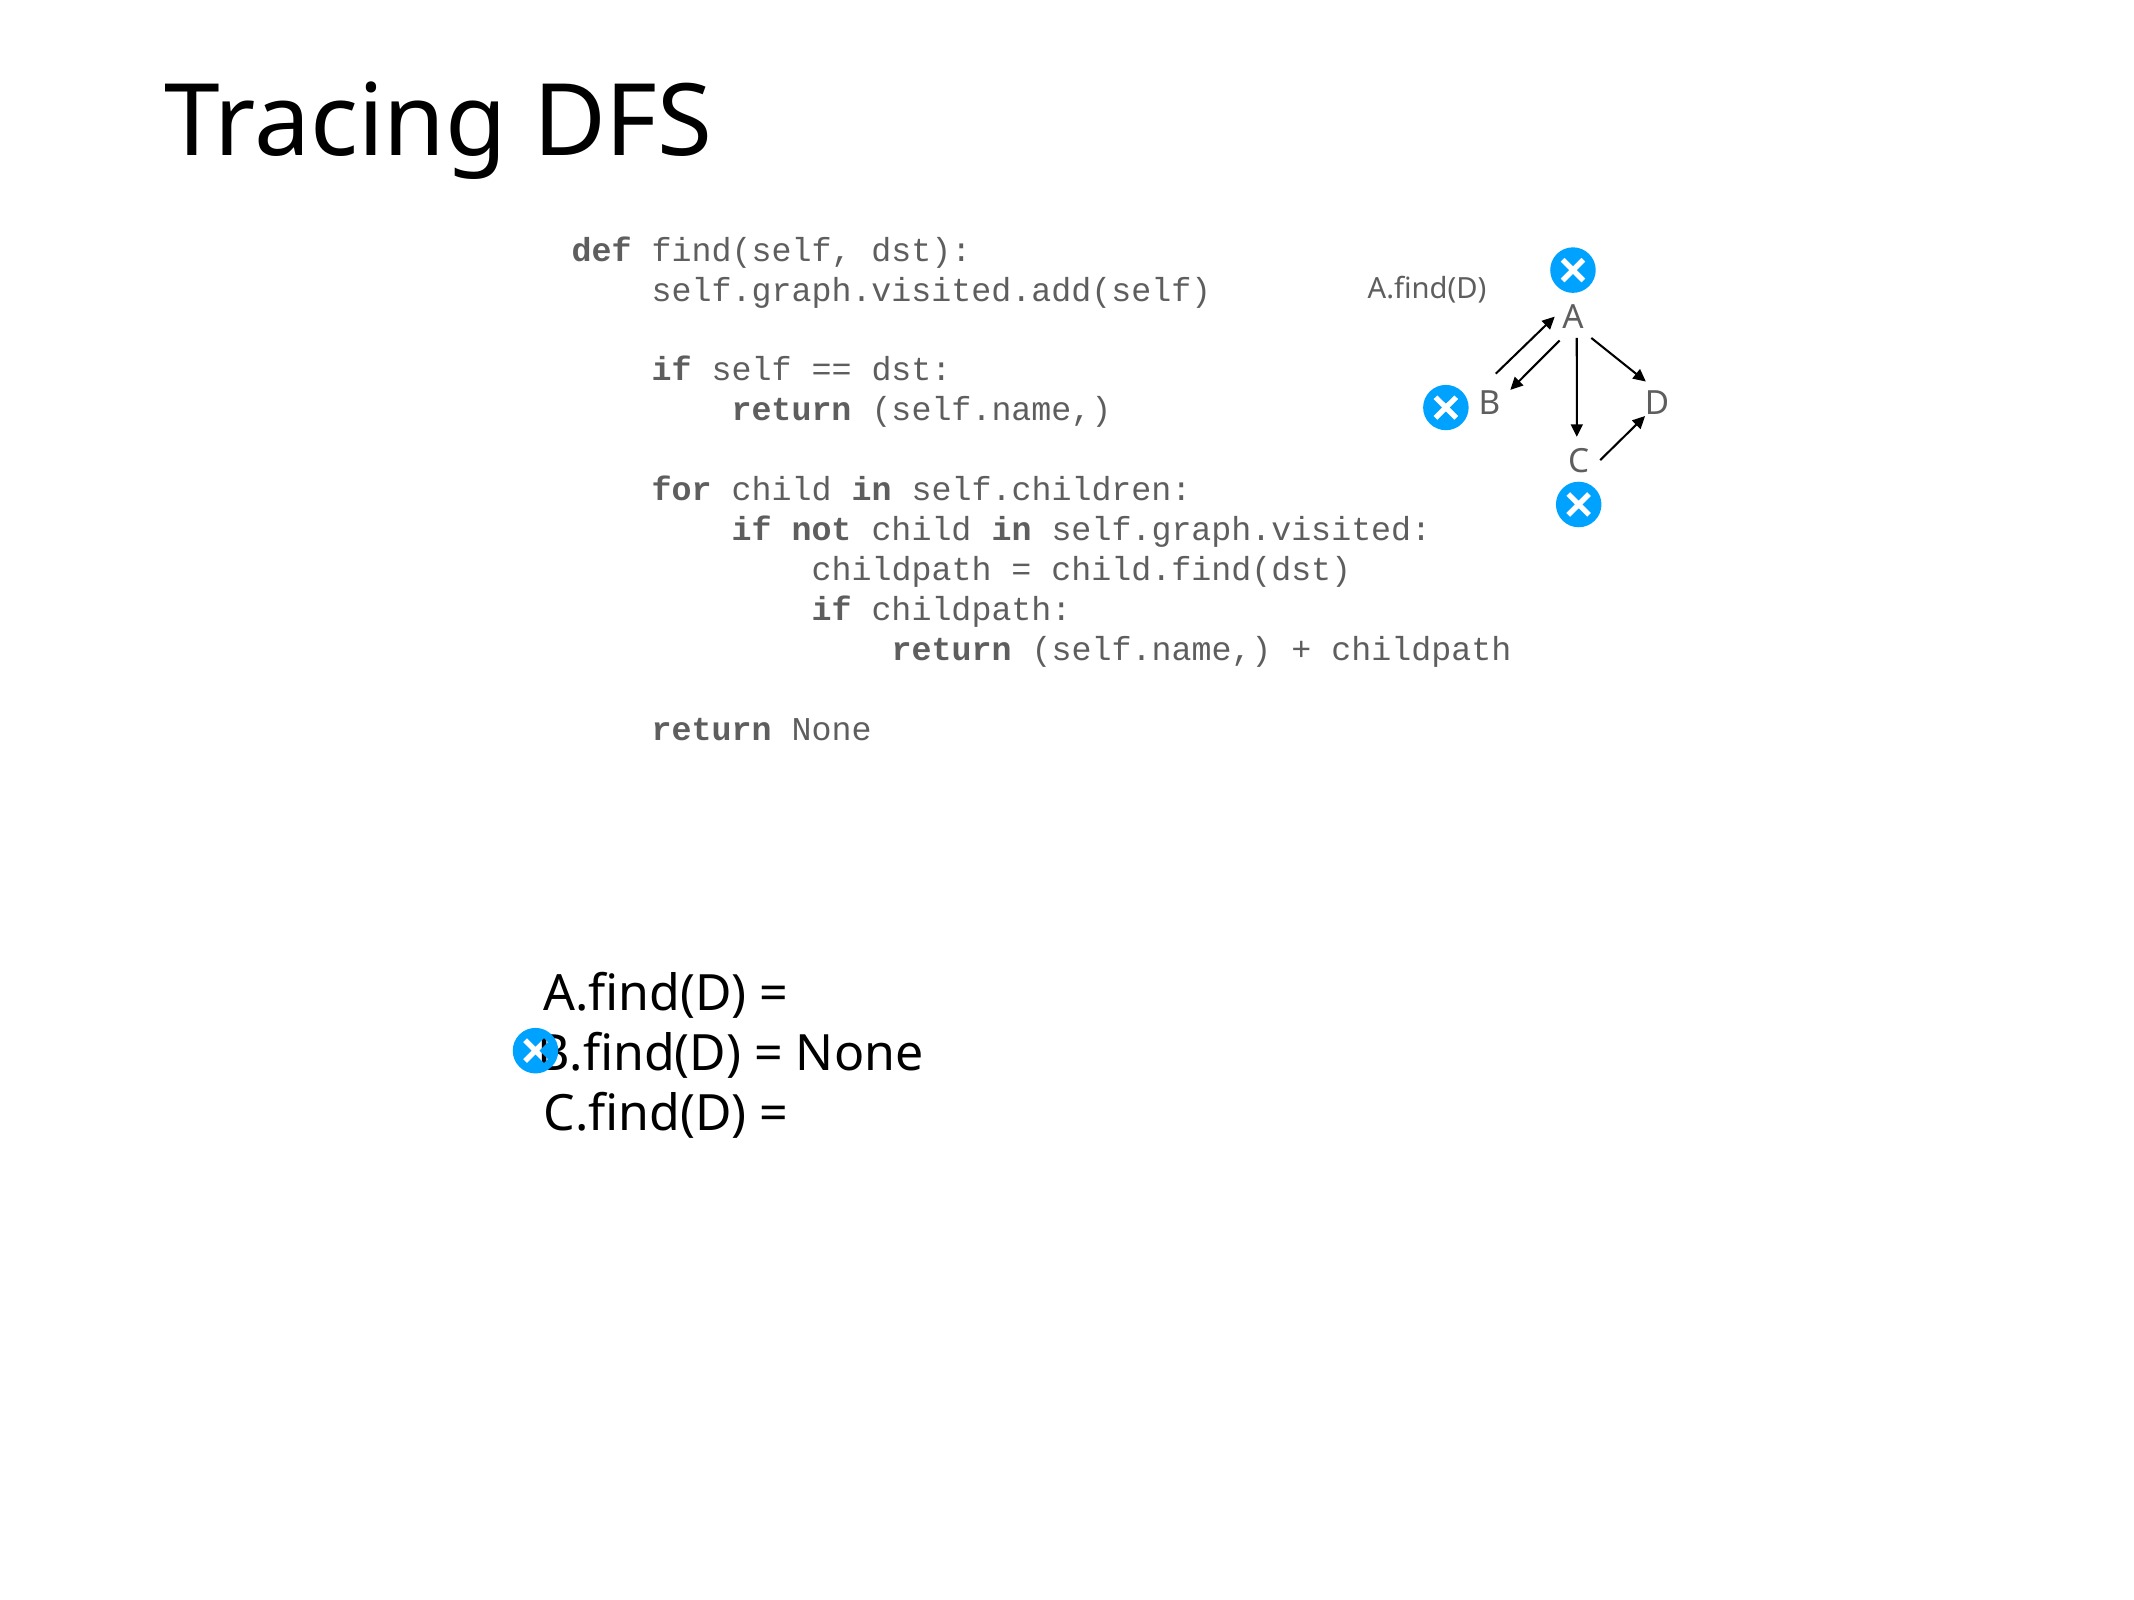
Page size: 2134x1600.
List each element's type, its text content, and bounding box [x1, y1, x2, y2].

text_box C [1563, 435, 1594, 484]
text_box [512, 1027, 559, 1074]
text_box def find(self, dst): self.graph.visited.add(self) if self == dst: return (self.name,) for child in self.children: if not child in self.graph.visited: childpath = child.find(dst) if childpath: return (self.name,) + childpath return None [487, 223, 1517, 752]
text_box [1510, 340, 1560, 390]
text_box [1423, 384, 1469, 431]
text_box [1550, 247, 1596, 293]
text_box A [1557, 290, 1589, 340]
title Tracing DFS [156, 41, 1978, 190]
text_box A.find(D) = B.find(D) = None C.find(D) = [226, 952, 1119, 1150]
text_box B [1474, 376, 1505, 426]
text_box [1600, 416, 1646, 461]
text_box [1495, 316, 1555, 374]
text_box [1591, 337, 1646, 382]
text_box A.find(D) [1363, 265, 1491, 309]
text_box [1570, 337, 1584, 437]
text_box D [1640, 376, 1674, 426]
text_box [1555, 481, 1602, 528]
